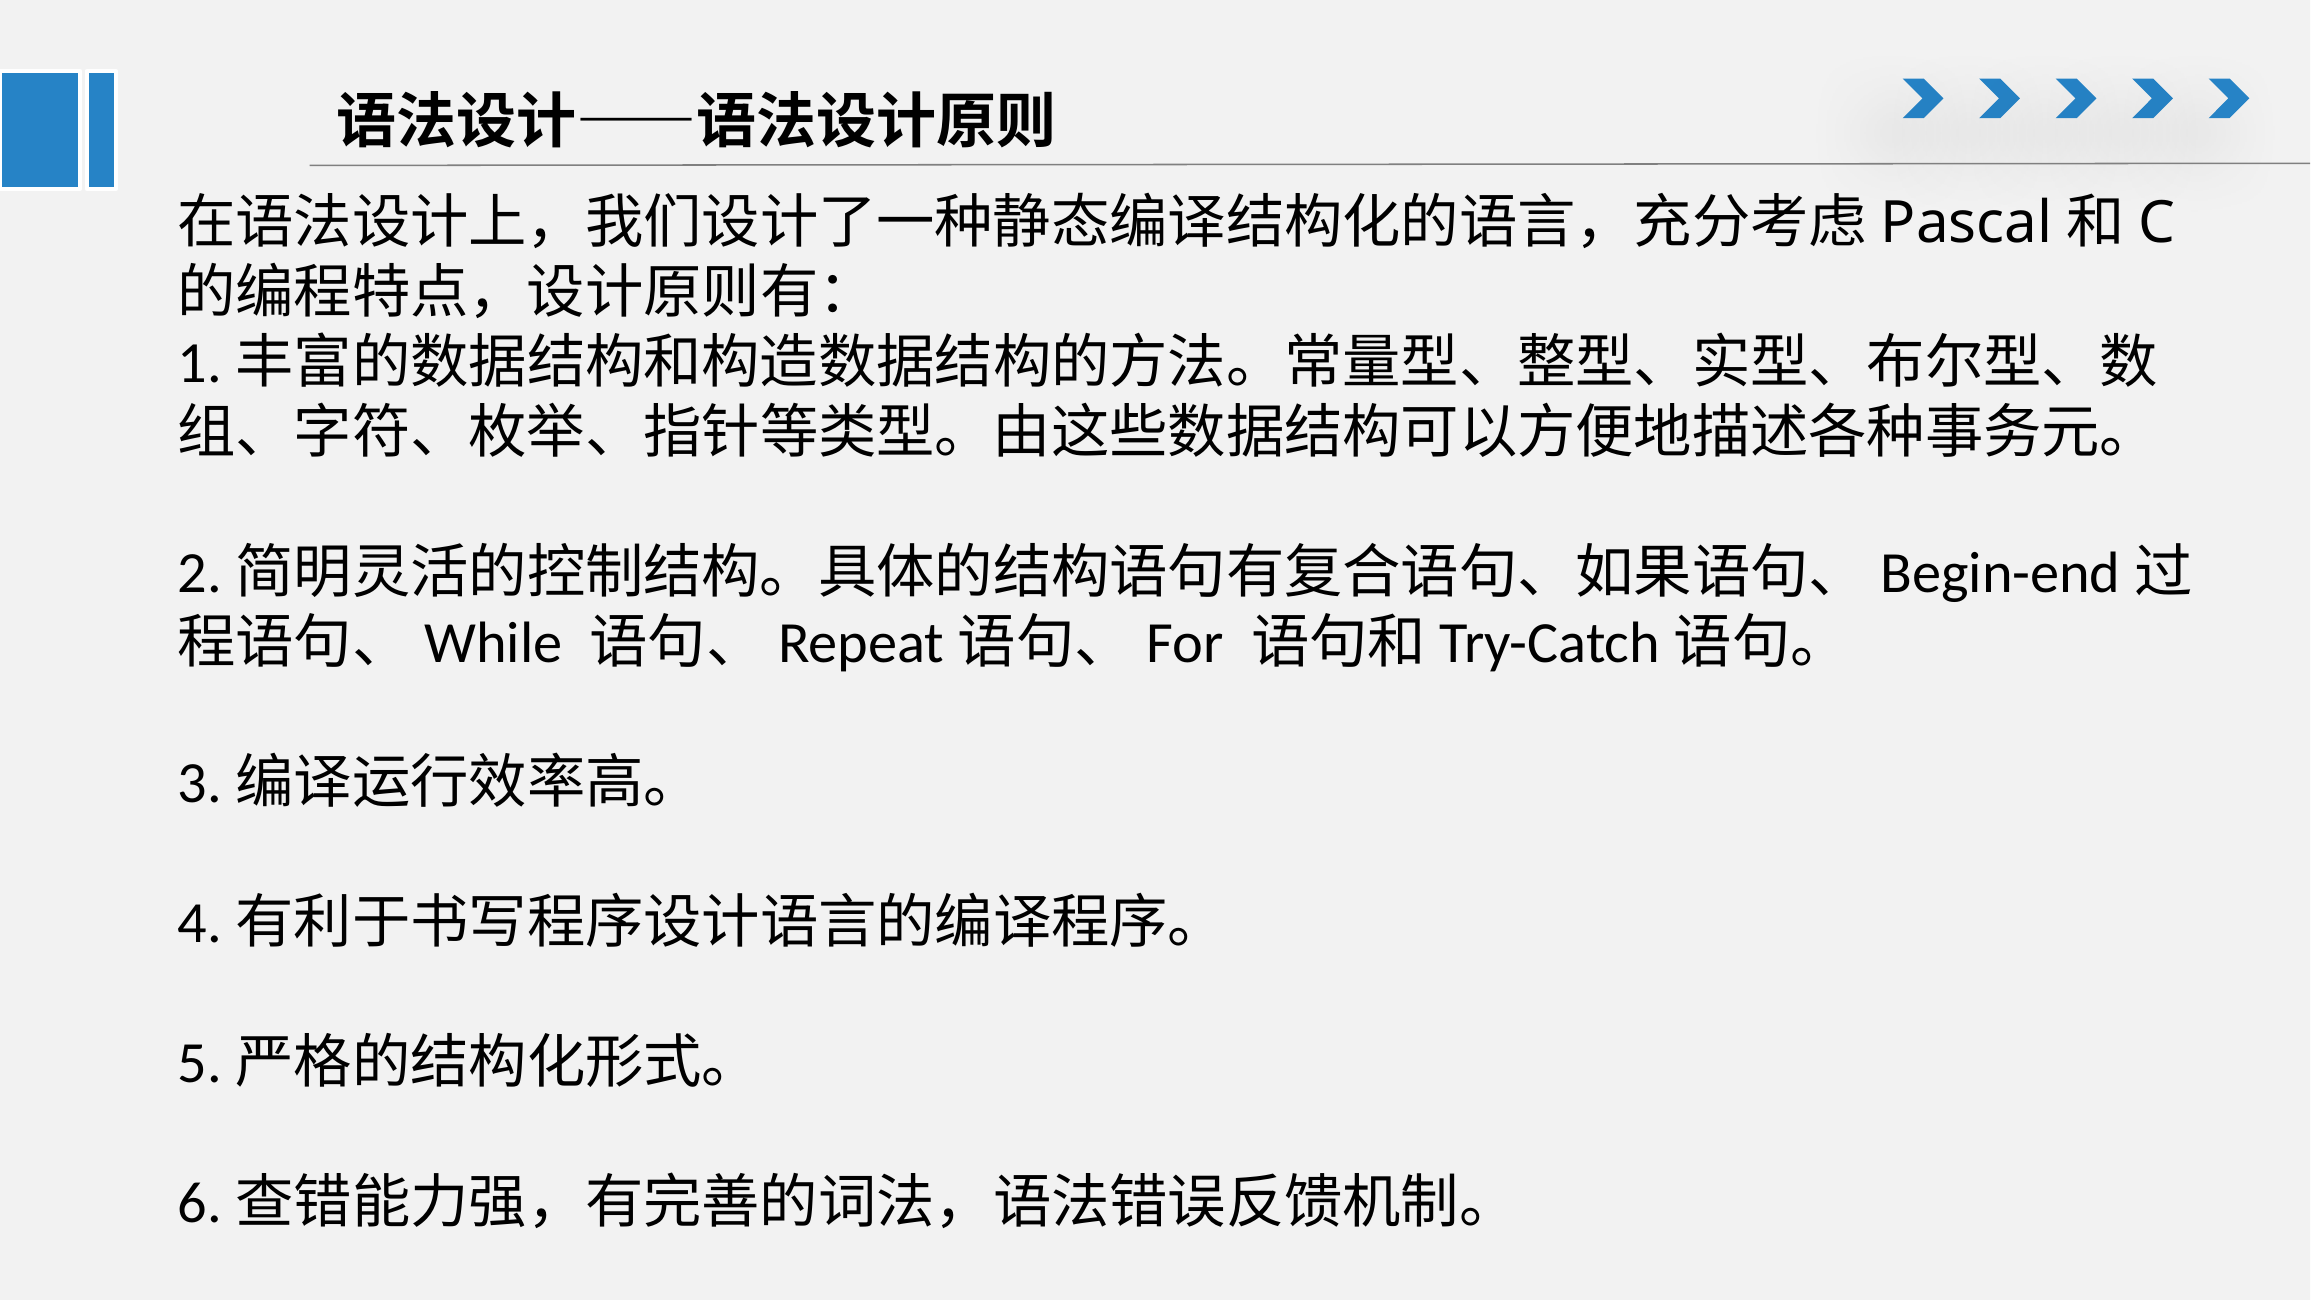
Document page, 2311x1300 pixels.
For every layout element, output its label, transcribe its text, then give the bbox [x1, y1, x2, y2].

title 语法设计——语法设计原则 [316, 70, 1356, 166]
text_box 在语法设计上，我们设计了一种静态编译结构化的语言，充分考虑Pascal和C的编程特点，设计原则有： 1.丰富的数据结构和构造数据结构的方法。常量型、整型、实型、布尔型、数组、字符、枚举、指针等类型。由这些数据结构可以方便地描述各种事务元。 2.简明灵活的控制结构。具体的结构语句有复合语句、如果语句、Begin-end过程语句、While 语句、Repeat语句、For 语句和Try-Catch语句。 3.编译运行效率高。 4.有利于书写程序设计语言的编译程序。 5.严格的结构化形式。 6.查错能力强，有完善的词法，语法错误反馈机制。 [162, 177, 2219, 1242]
